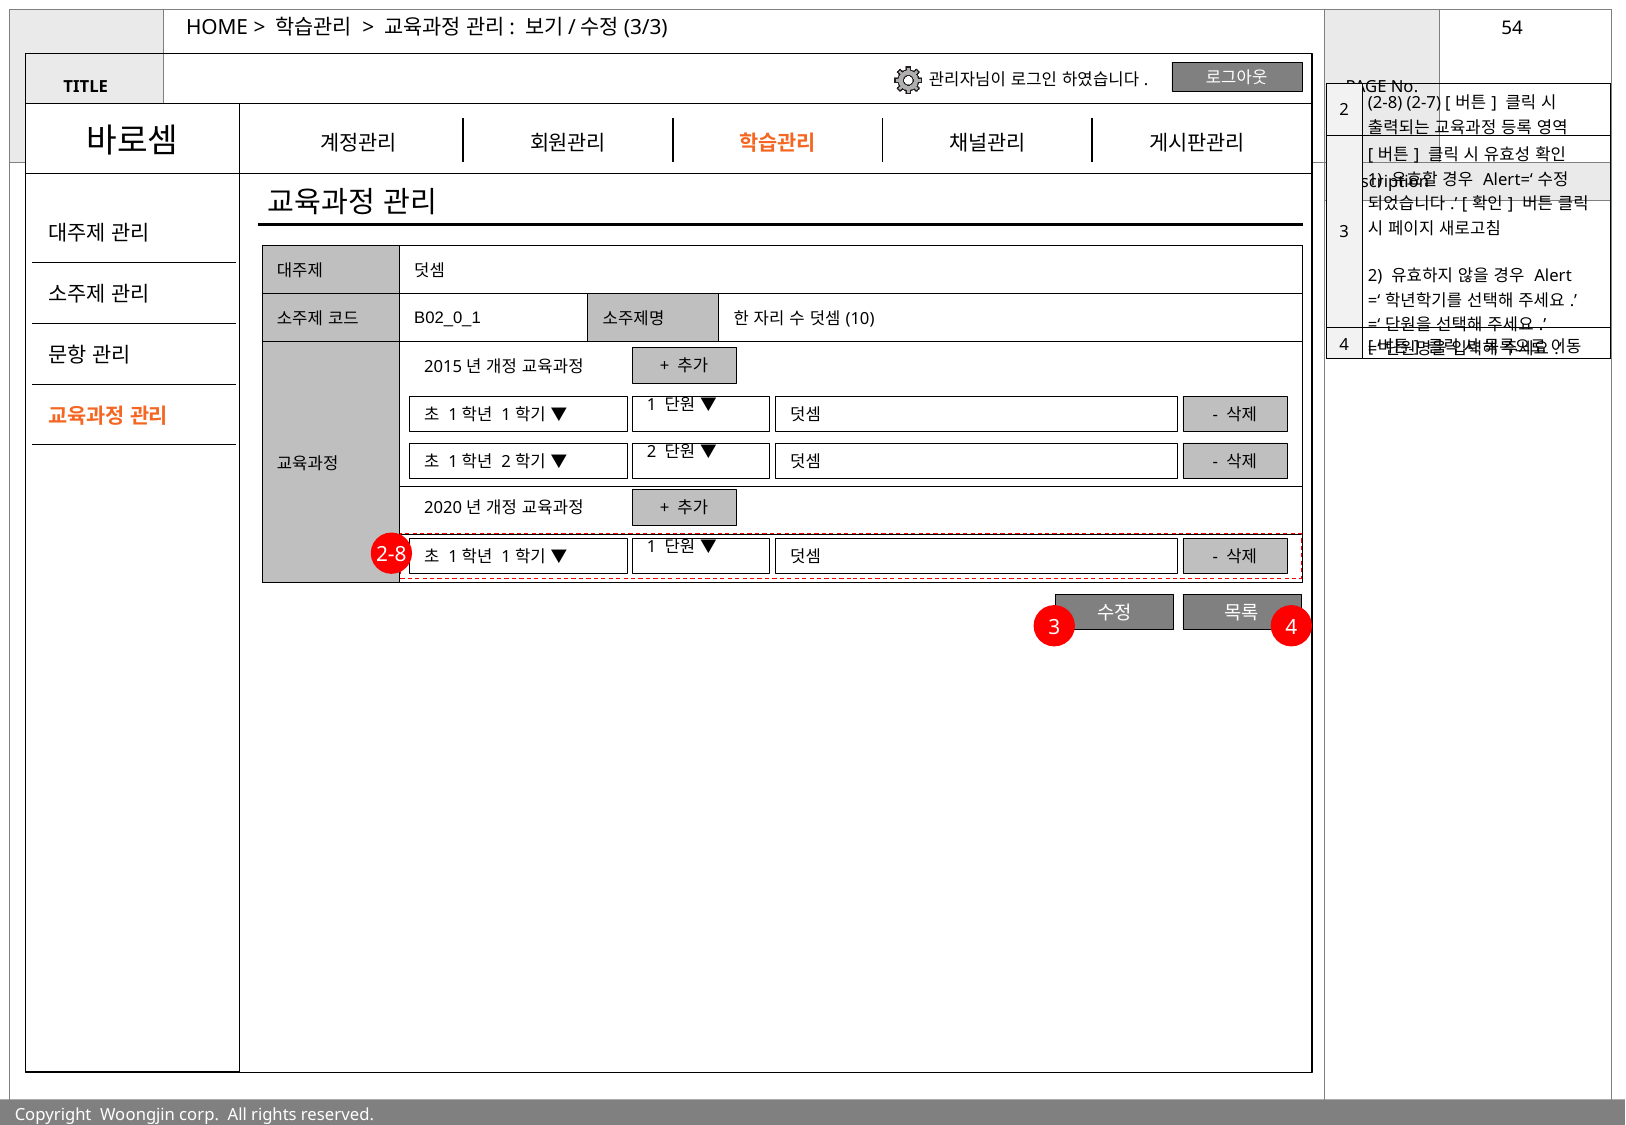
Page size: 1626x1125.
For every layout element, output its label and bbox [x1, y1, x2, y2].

table_header [1363, 84, 1610, 135]
table_cell [34, 263, 234, 323]
table_header [883, 120, 1091, 156]
text_box [1181, 441, 1289, 480]
text_box [407, 394, 771, 434]
text_box [174, 13, 668, 39]
table_header [674, 120, 882, 156]
table_cell [1363, 328, 1610, 358]
text_box [407, 441, 771, 480]
text_box [252, 175, 1304, 226]
table_cell [34, 385, 234, 444]
text_box [773, 441, 1179, 480]
table_cell [719, 294, 1302, 341]
text_box [25, 103, 1313, 1072]
table_header [34, 202, 234, 262]
text_box [928, 60, 1304, 94]
text_box [1181, 592, 1313, 647]
text_box [1033, 592, 1176, 647]
table_header [1093, 120, 1301, 156]
table_header [254, 120, 462, 156]
text_box [407, 487, 738, 527]
picture [894, 66, 923, 95]
text_box [370, 532, 1302, 579]
table_cell [400, 294, 587, 341]
table_header [1327, 84, 1362, 135]
table_header [400, 246, 1302, 293]
text_box [1181, 394, 1289, 434]
table_cell [400, 487, 1302, 533]
table_header [464, 120, 672, 156]
table_cell [400, 342, 1302, 486]
table_cell [588, 294, 718, 341]
text_box [773, 394, 1179, 434]
table_cell [1363, 136, 1610, 327]
table_cell [1327, 328, 1362, 358]
table_cell [34, 324, 234, 384]
table_header [263, 246, 399, 293]
table_cell [263, 294, 399, 341]
text_box [407, 345, 738, 385]
table_cell [263, 342, 399, 582]
table_cell [1327, 136, 1362, 327]
